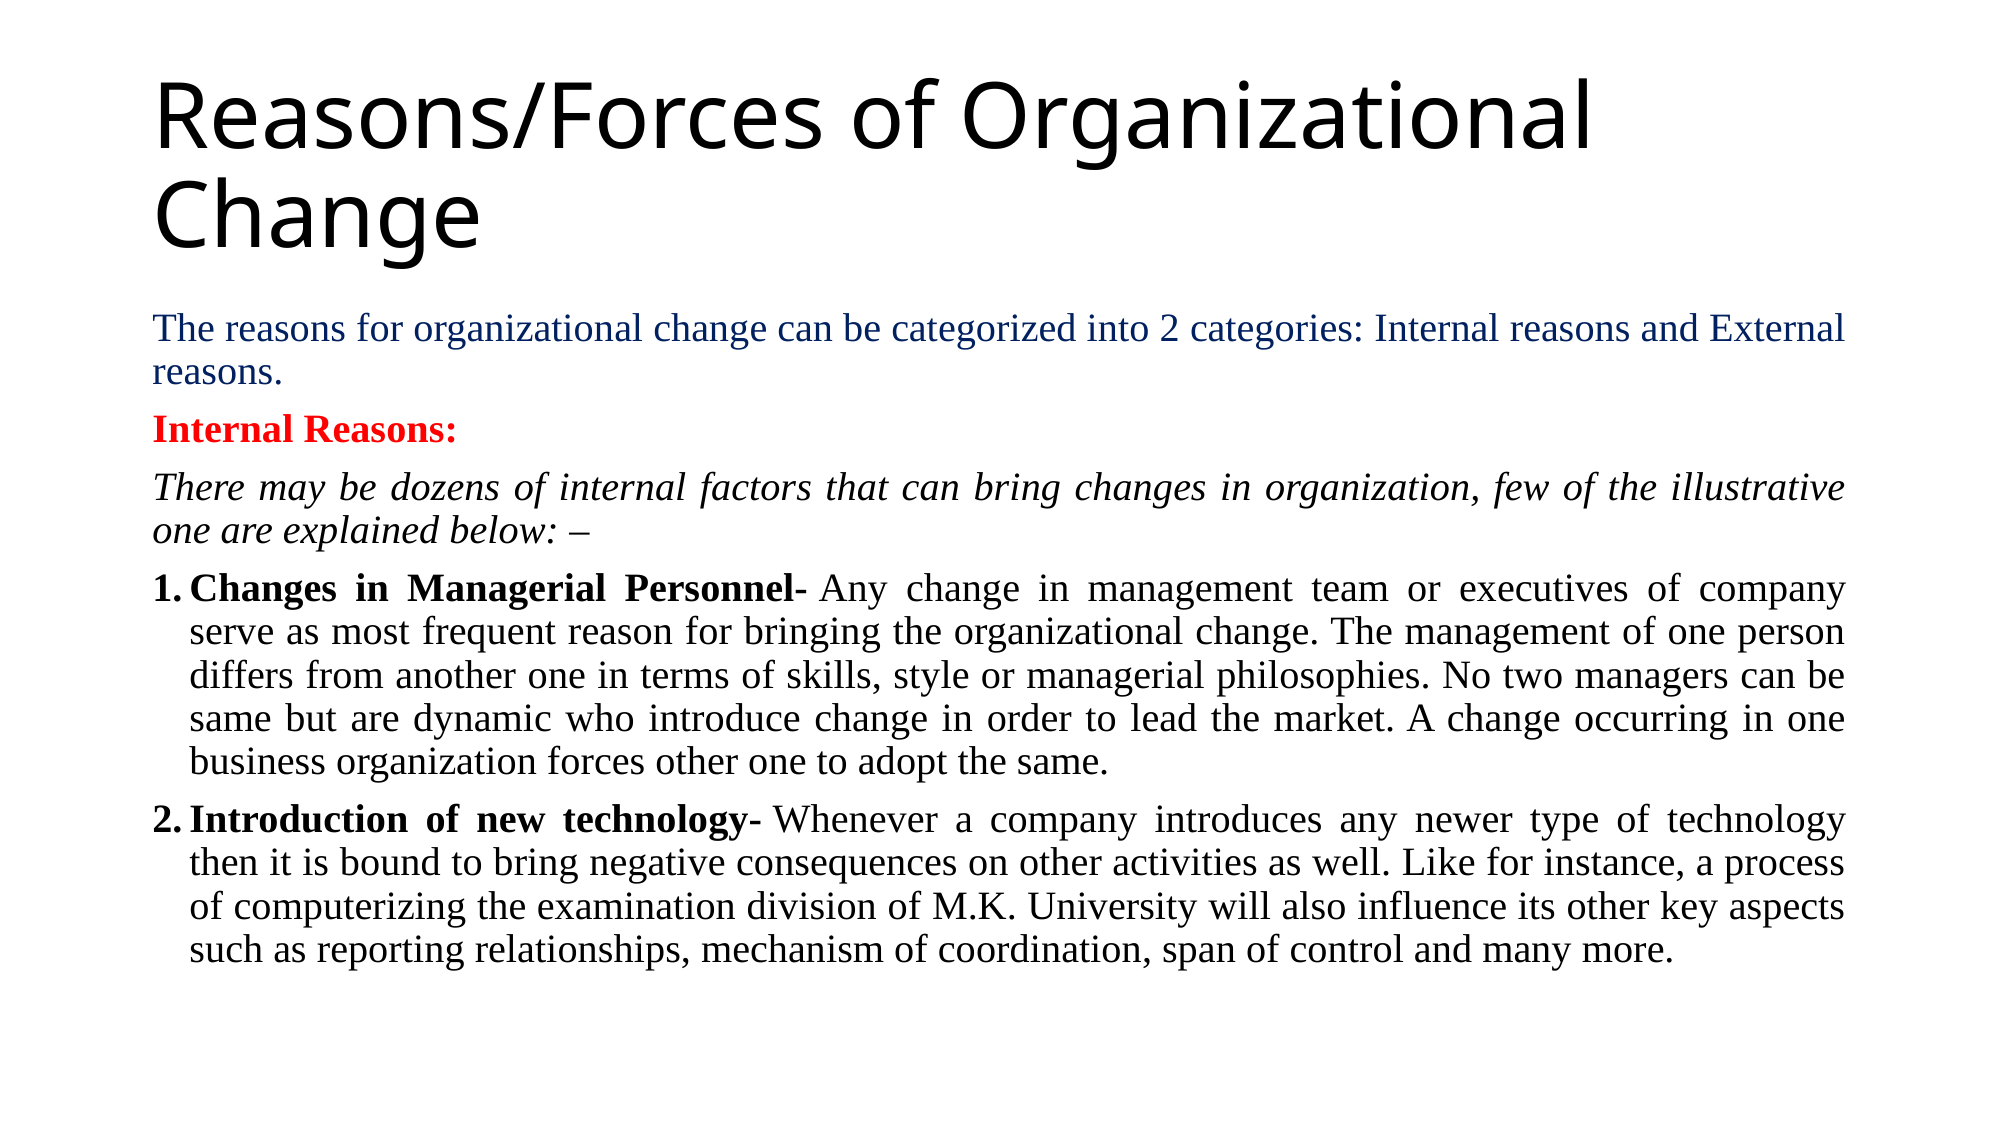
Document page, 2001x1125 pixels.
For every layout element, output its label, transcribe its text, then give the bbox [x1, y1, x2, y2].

list The reasons for organizational change can be categorized into 2 categories: Internal reasons and External reasons. Internal Reasons: There may be dozens of internal factors that can bring changes in organization, few of the illustrative one are explained below: – Changes in Managerial Personnel- Any change in management team or executives of company serve as most frequent reason for bringing the organizational change. The management of one person differs from another one in terms of skills, style or managerial philosophies. No two managers can be same but are dynamic who introduce change in order to lead the market. A change occurring in one business organization forces other one to adopt the same. Introduction of new technology- Whenever a company introduces any newer type of technology then it is bound to bring negative consequences on other activities as well. Like for instance, a process of computerizing the examination division of M.K. University will also influence its other key aspects such as reporting relationships, mechanism of coordination, span of control and many more. [137, 299, 1863, 1014]
title Reasons/Forces of Organizational Change [137, 59, 1863, 278]
